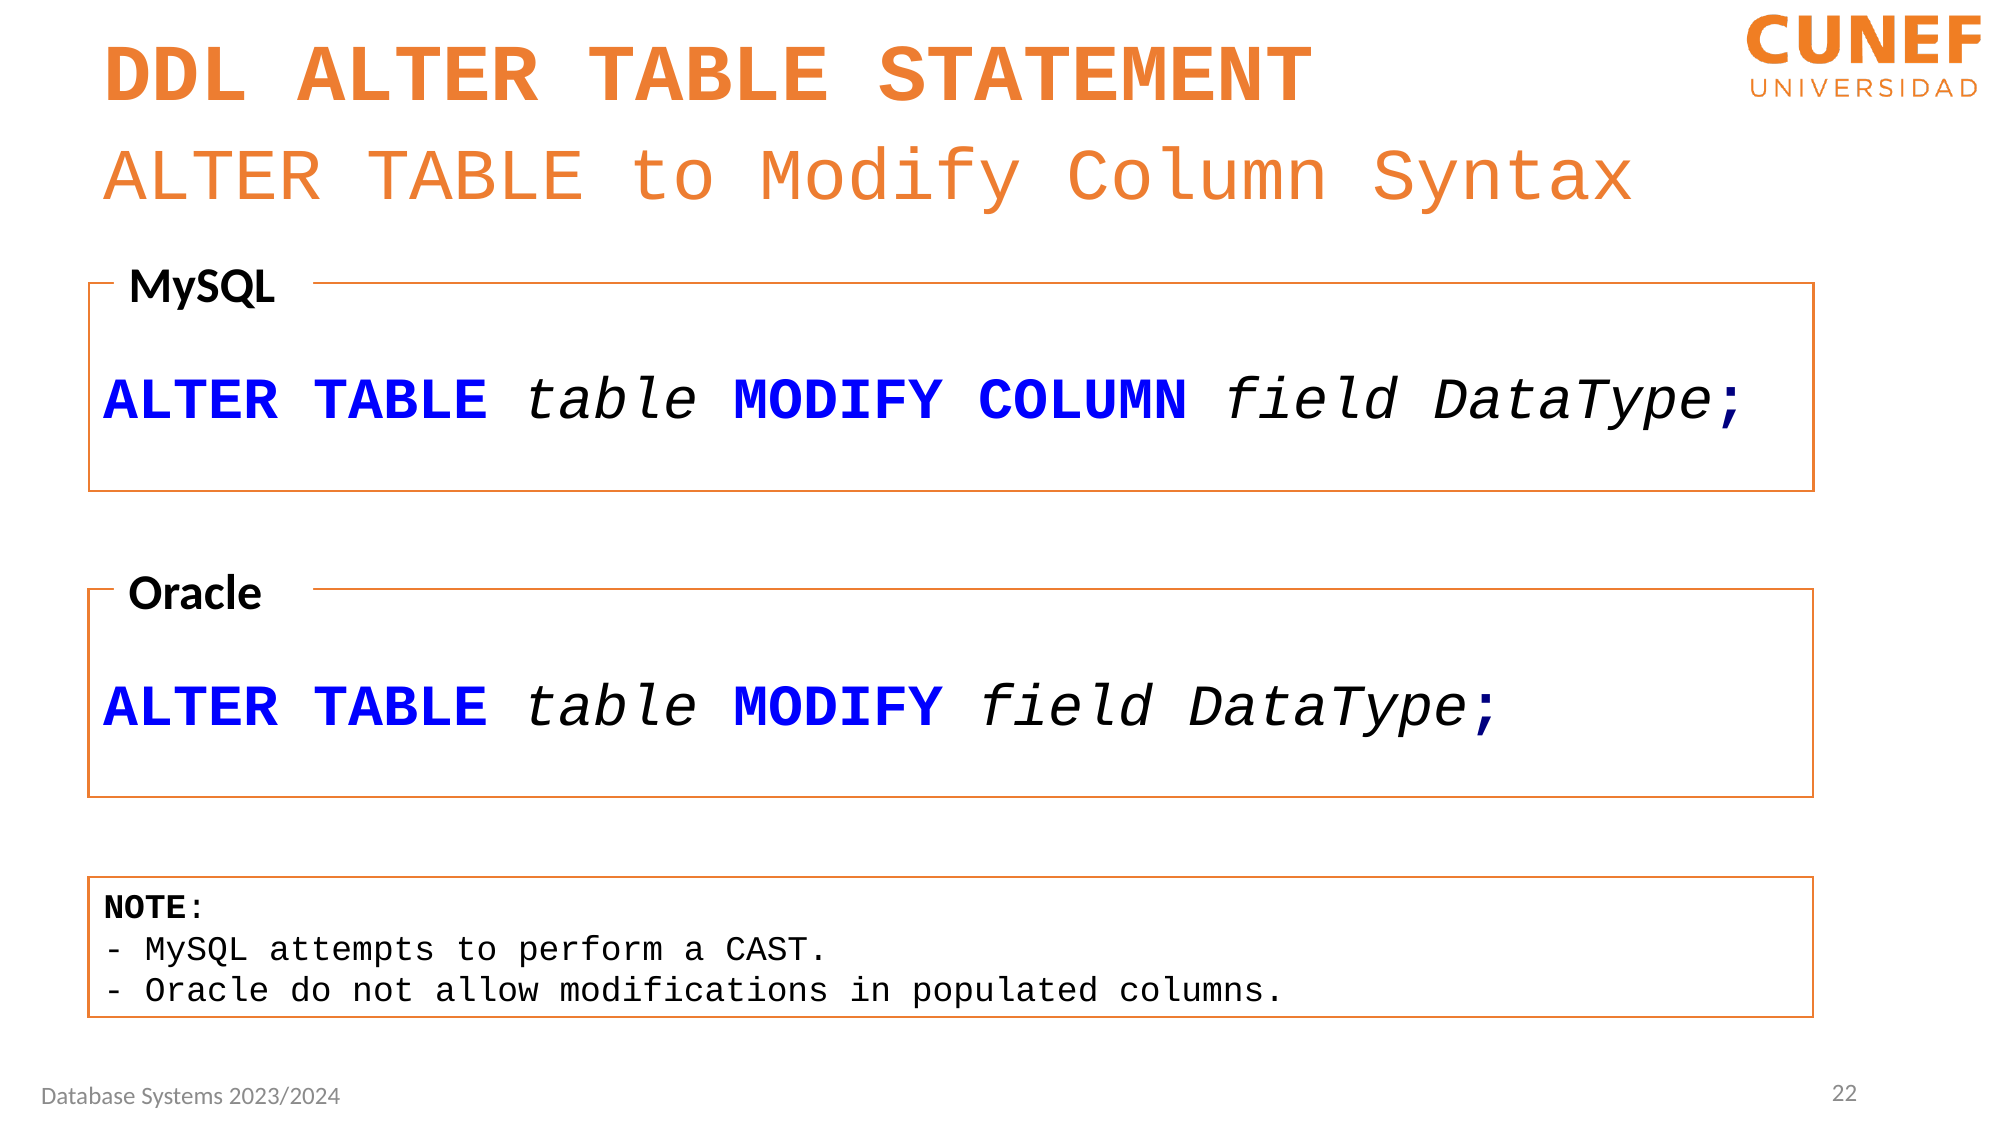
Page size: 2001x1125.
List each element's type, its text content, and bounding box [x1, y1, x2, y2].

text_box NOTE: - MySQL attempts to perform a CAST. - Oracle do not allow modifications in populated columns. [87, 876, 1814, 1018]
text_box Oracle [113, 552, 314, 627]
footer Database Systems 2023/2024 [0, 1065, 383, 1125]
list ALTER TABLE table MODIFY COLUMN field DataType; [88, 282, 1815, 492]
picture [1744, 12, 1981, 97]
text_box ALTER TABLE to Modify Column Syntax [88, 124, 1847, 228]
slide_number 22 [1422, 1062, 1873, 1122]
text_box DDL ALTER TABLE STATEMENT [88, 22, 1847, 124]
text_box MySQL [113, 245, 314, 321]
text_box ALTER TABLE table MODIFY field DataType; [87, 588, 1814, 798]
